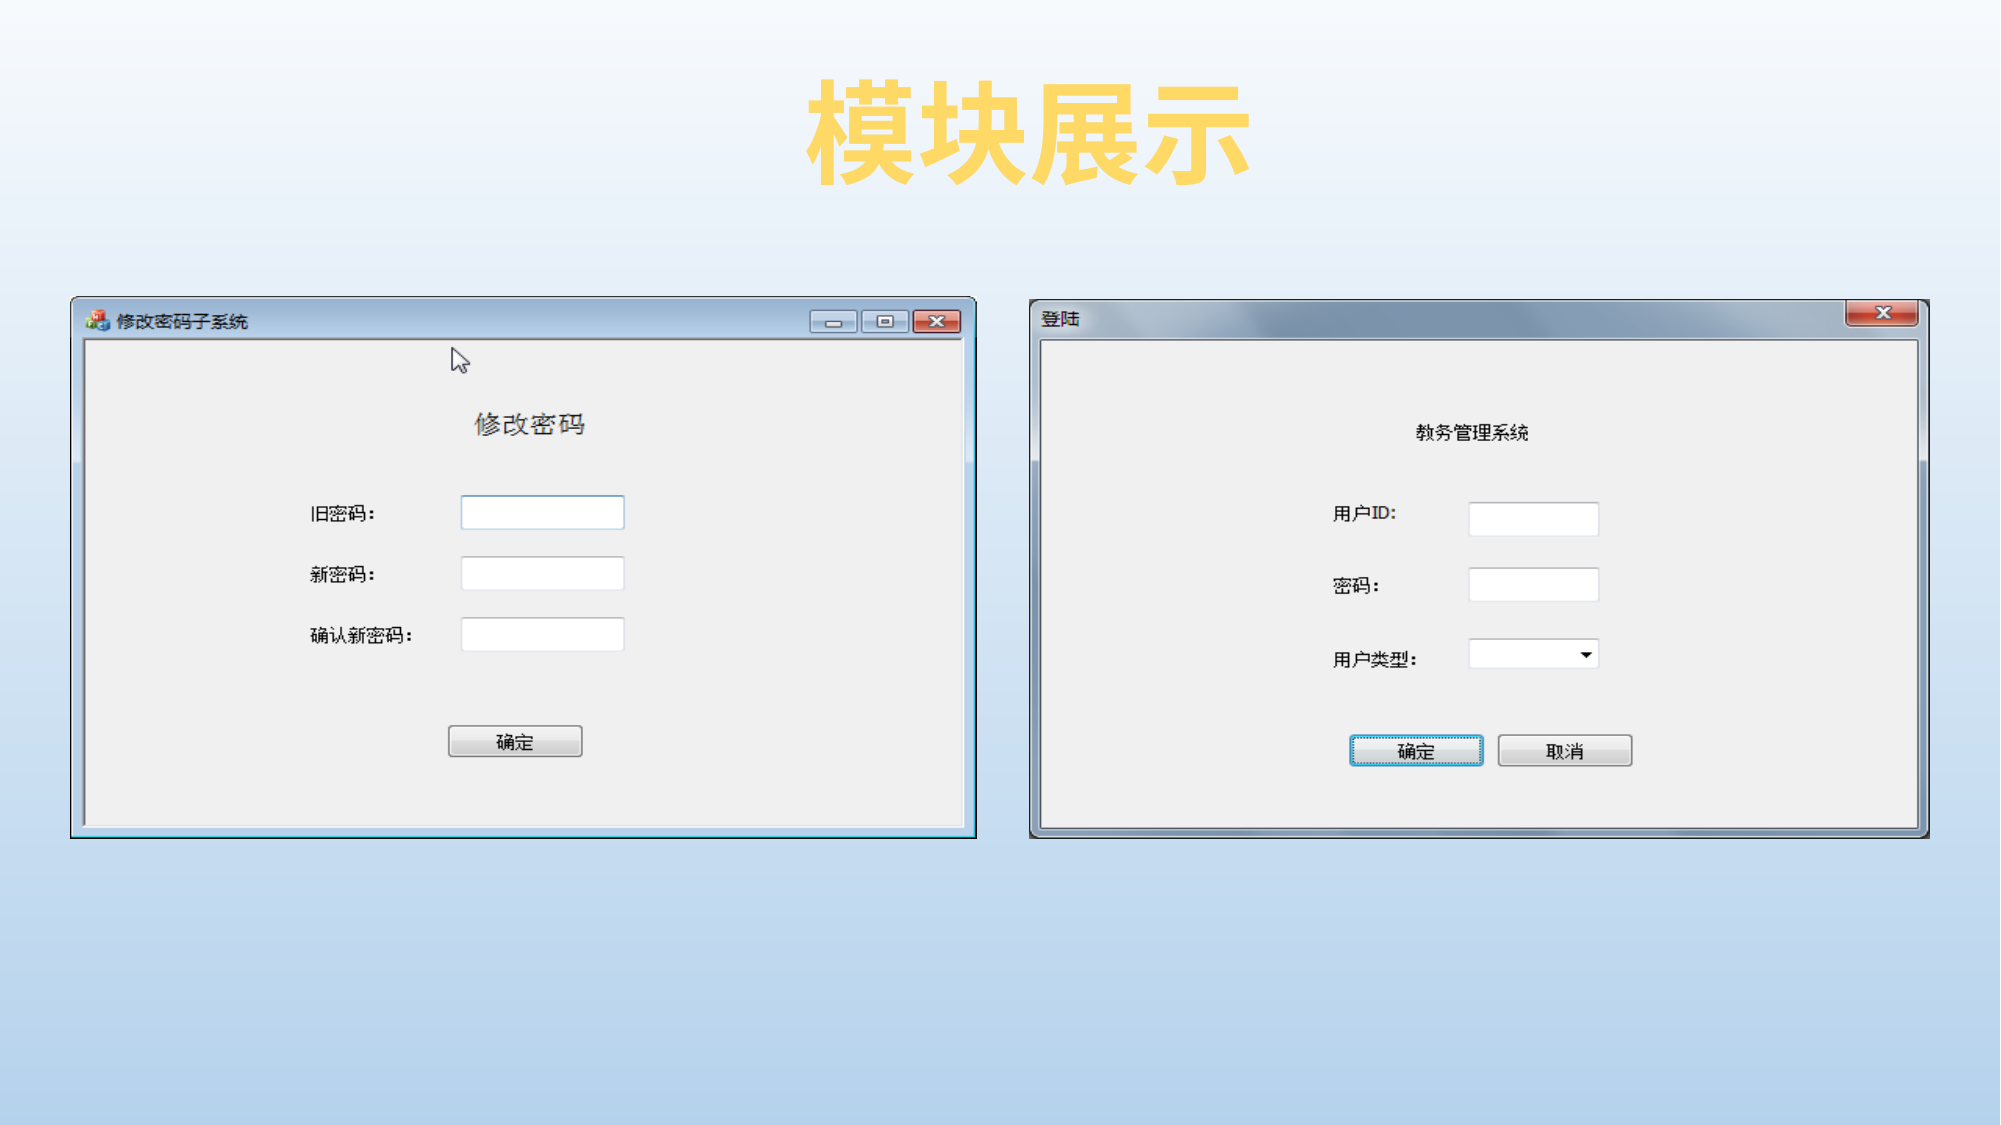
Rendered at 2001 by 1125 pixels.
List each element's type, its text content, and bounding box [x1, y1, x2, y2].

picture [1029, 299, 1930, 839]
picture [70, 296, 977, 839]
text_box 模块展示 [789, 55, 1270, 206]
